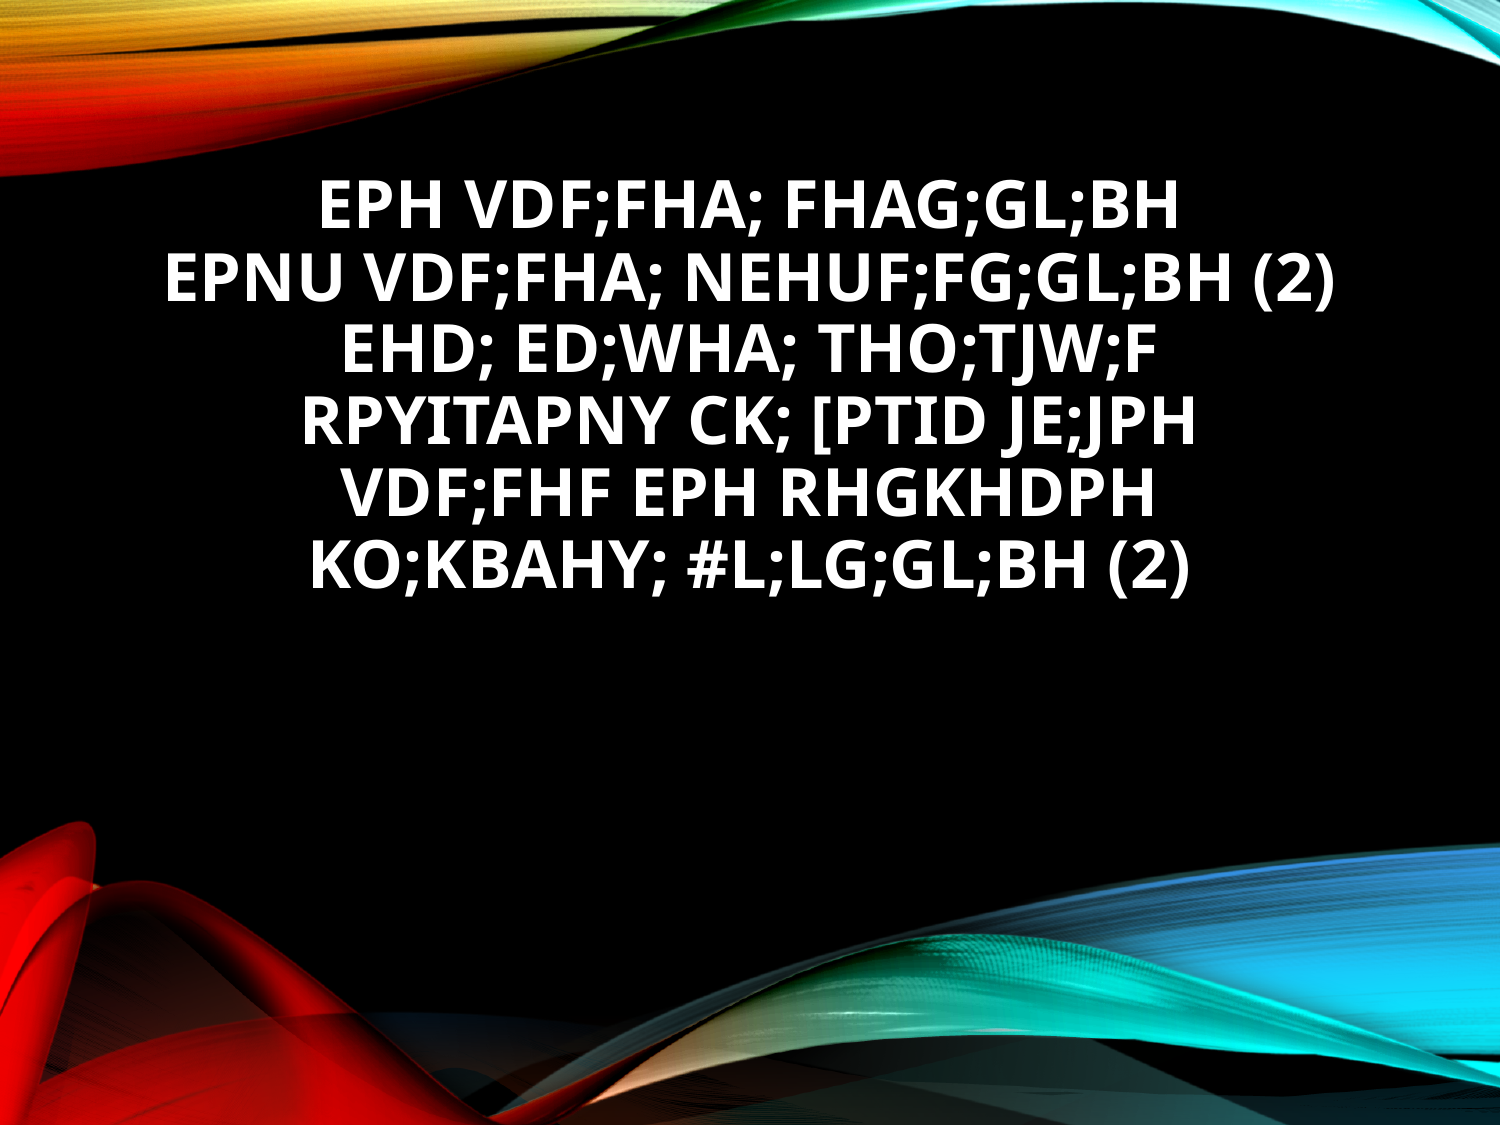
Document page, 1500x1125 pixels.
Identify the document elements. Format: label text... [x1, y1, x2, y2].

picture [0, 0, 1500, 178]
title ePH vdf;fha; fhag;gl;BH ePNu vdf;fha; nehUf;fg;gl;BH (2) ehd; ed;wha; tho;tjw;F rpYitapNy ck; [Ptid je;jPH vdf;fhf ePH rhgkhdPH Ko;Kbahy; #l;lg;gl;BH (2) [37, 50, 1463, 763]
picture [0, 819, 1500, 1125]
